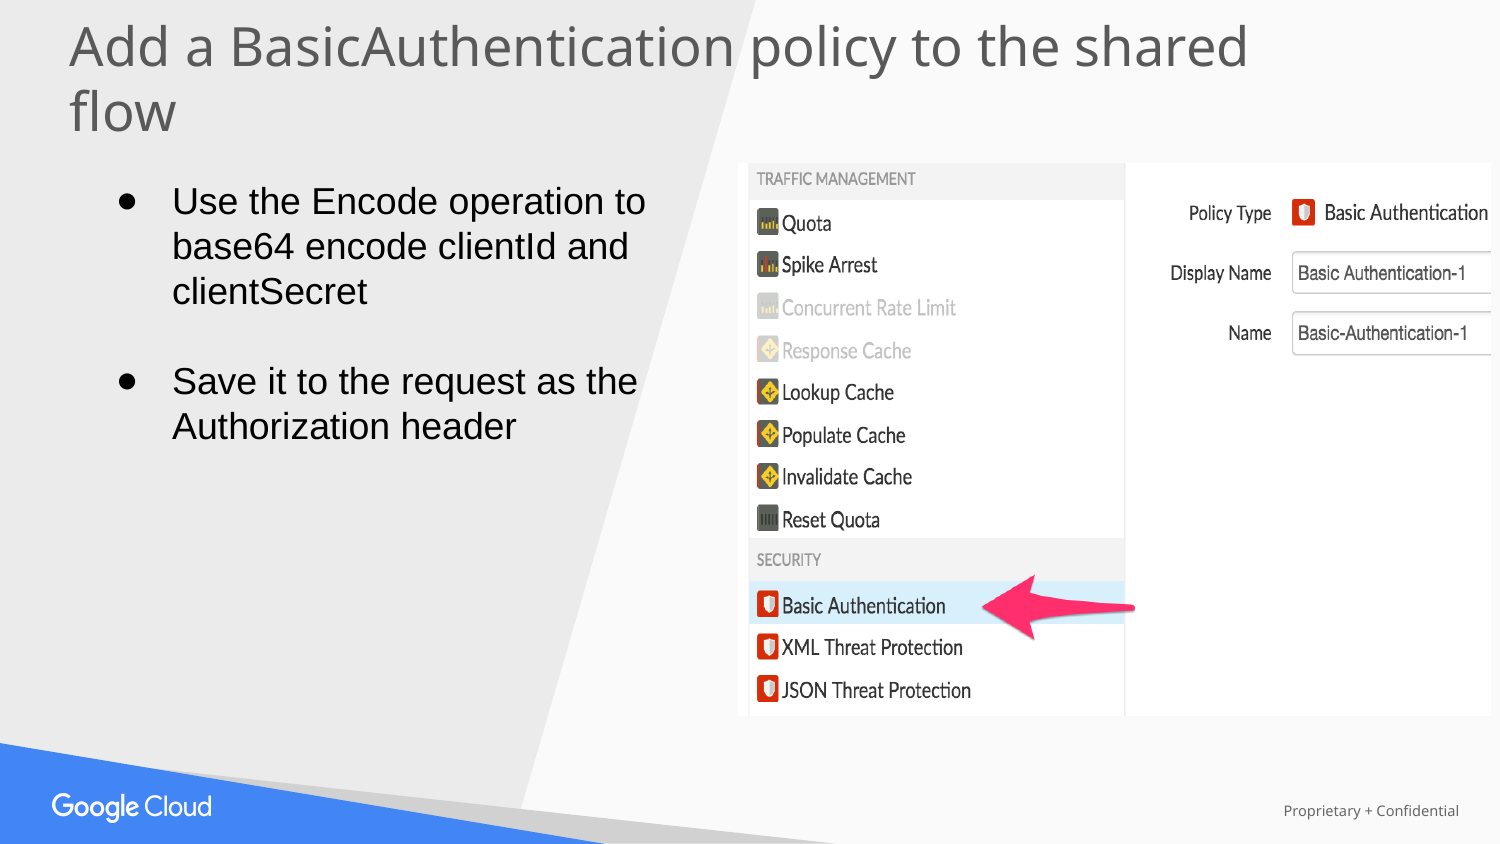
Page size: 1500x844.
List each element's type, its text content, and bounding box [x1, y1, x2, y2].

picture [738, 163, 1491, 717]
title Add a BasicAuthentication policy to the shared flow [58, 56, 1339, 164]
picture [52, 793, 211, 823]
text_box Use the Encode operation to base64 encode clientId and clientSecret Save it to the request as the Authorization header [82, 161, 716, 716]
